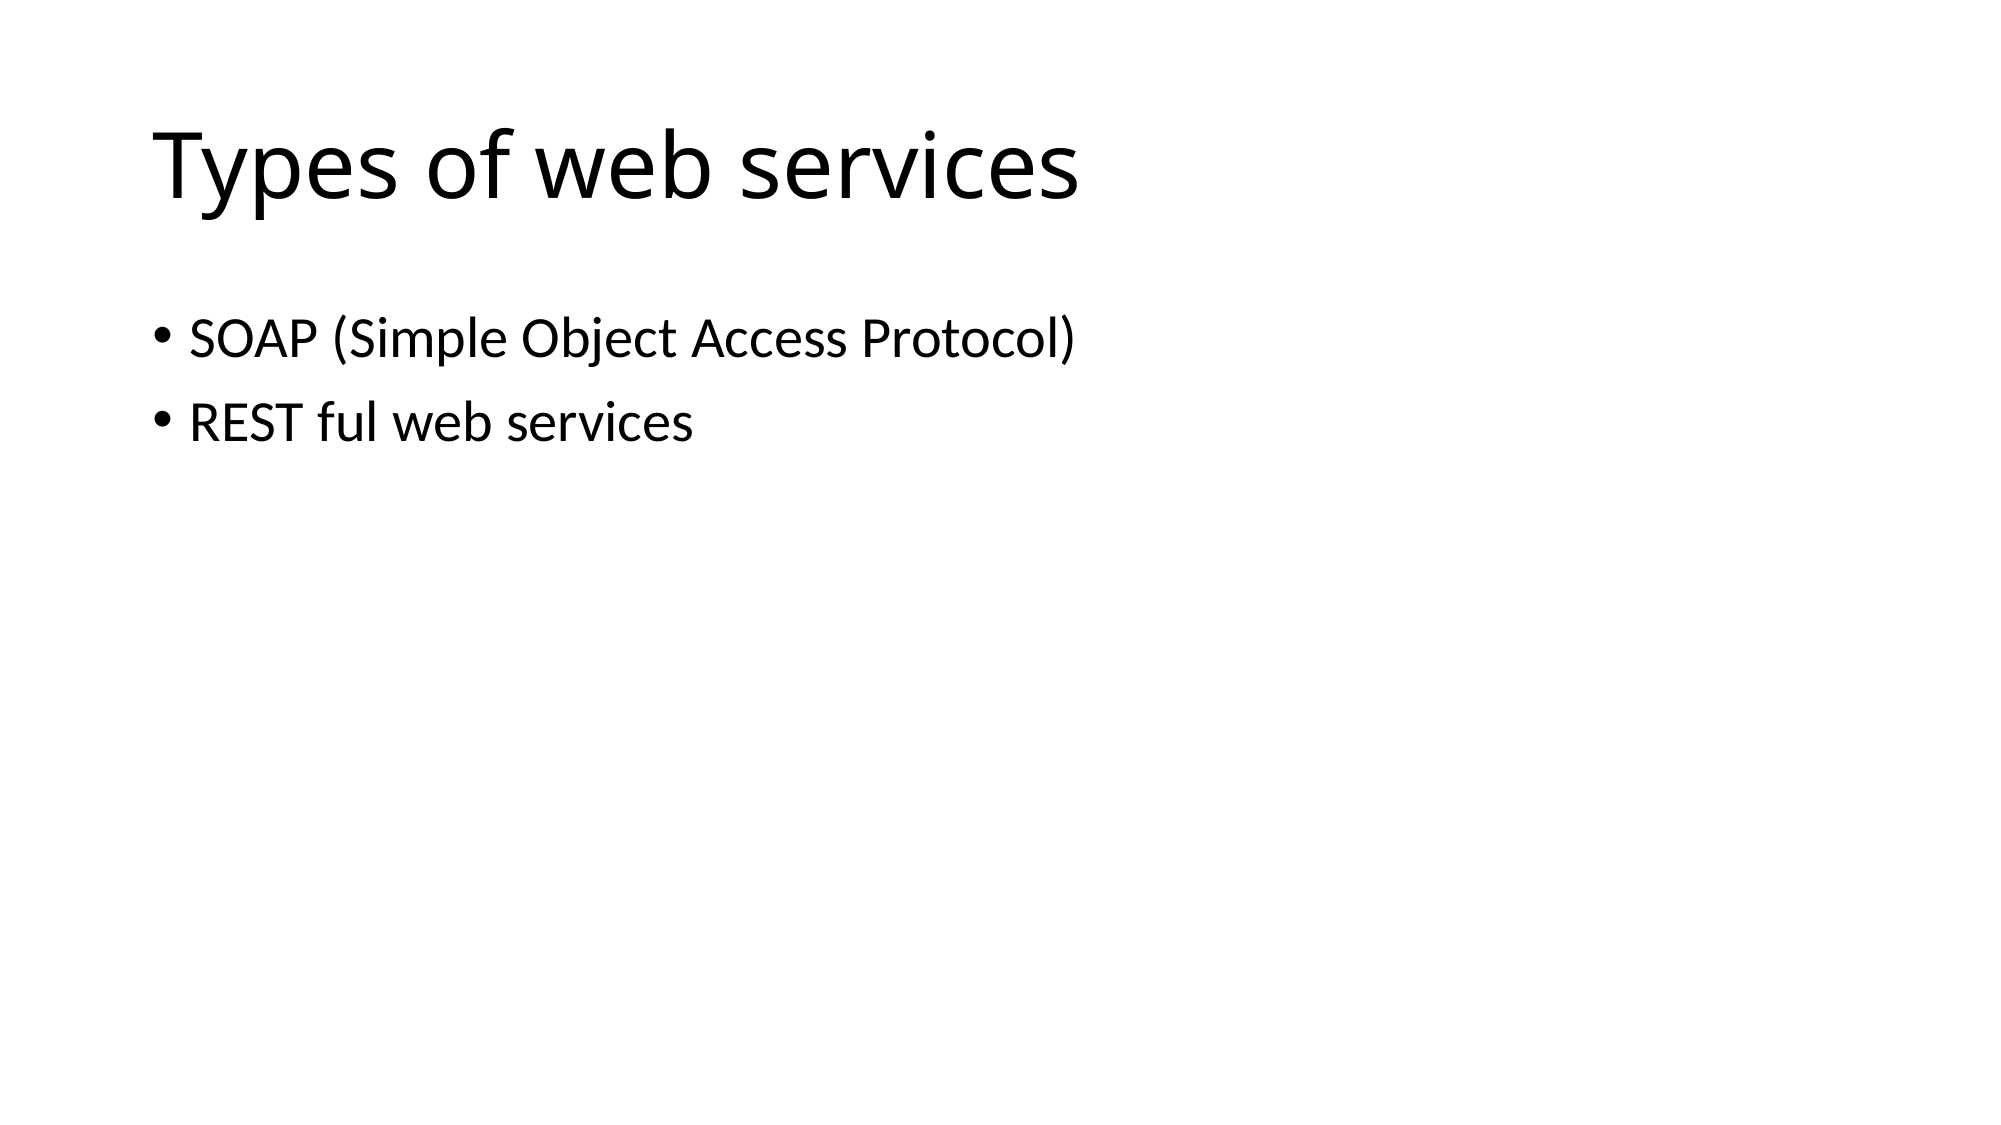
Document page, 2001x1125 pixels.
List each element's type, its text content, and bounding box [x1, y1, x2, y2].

title Types of web services [137, 59, 1863, 278]
list SOAP (Simple Object Access Protocol) REST ful web services [137, 299, 1863, 1014]
